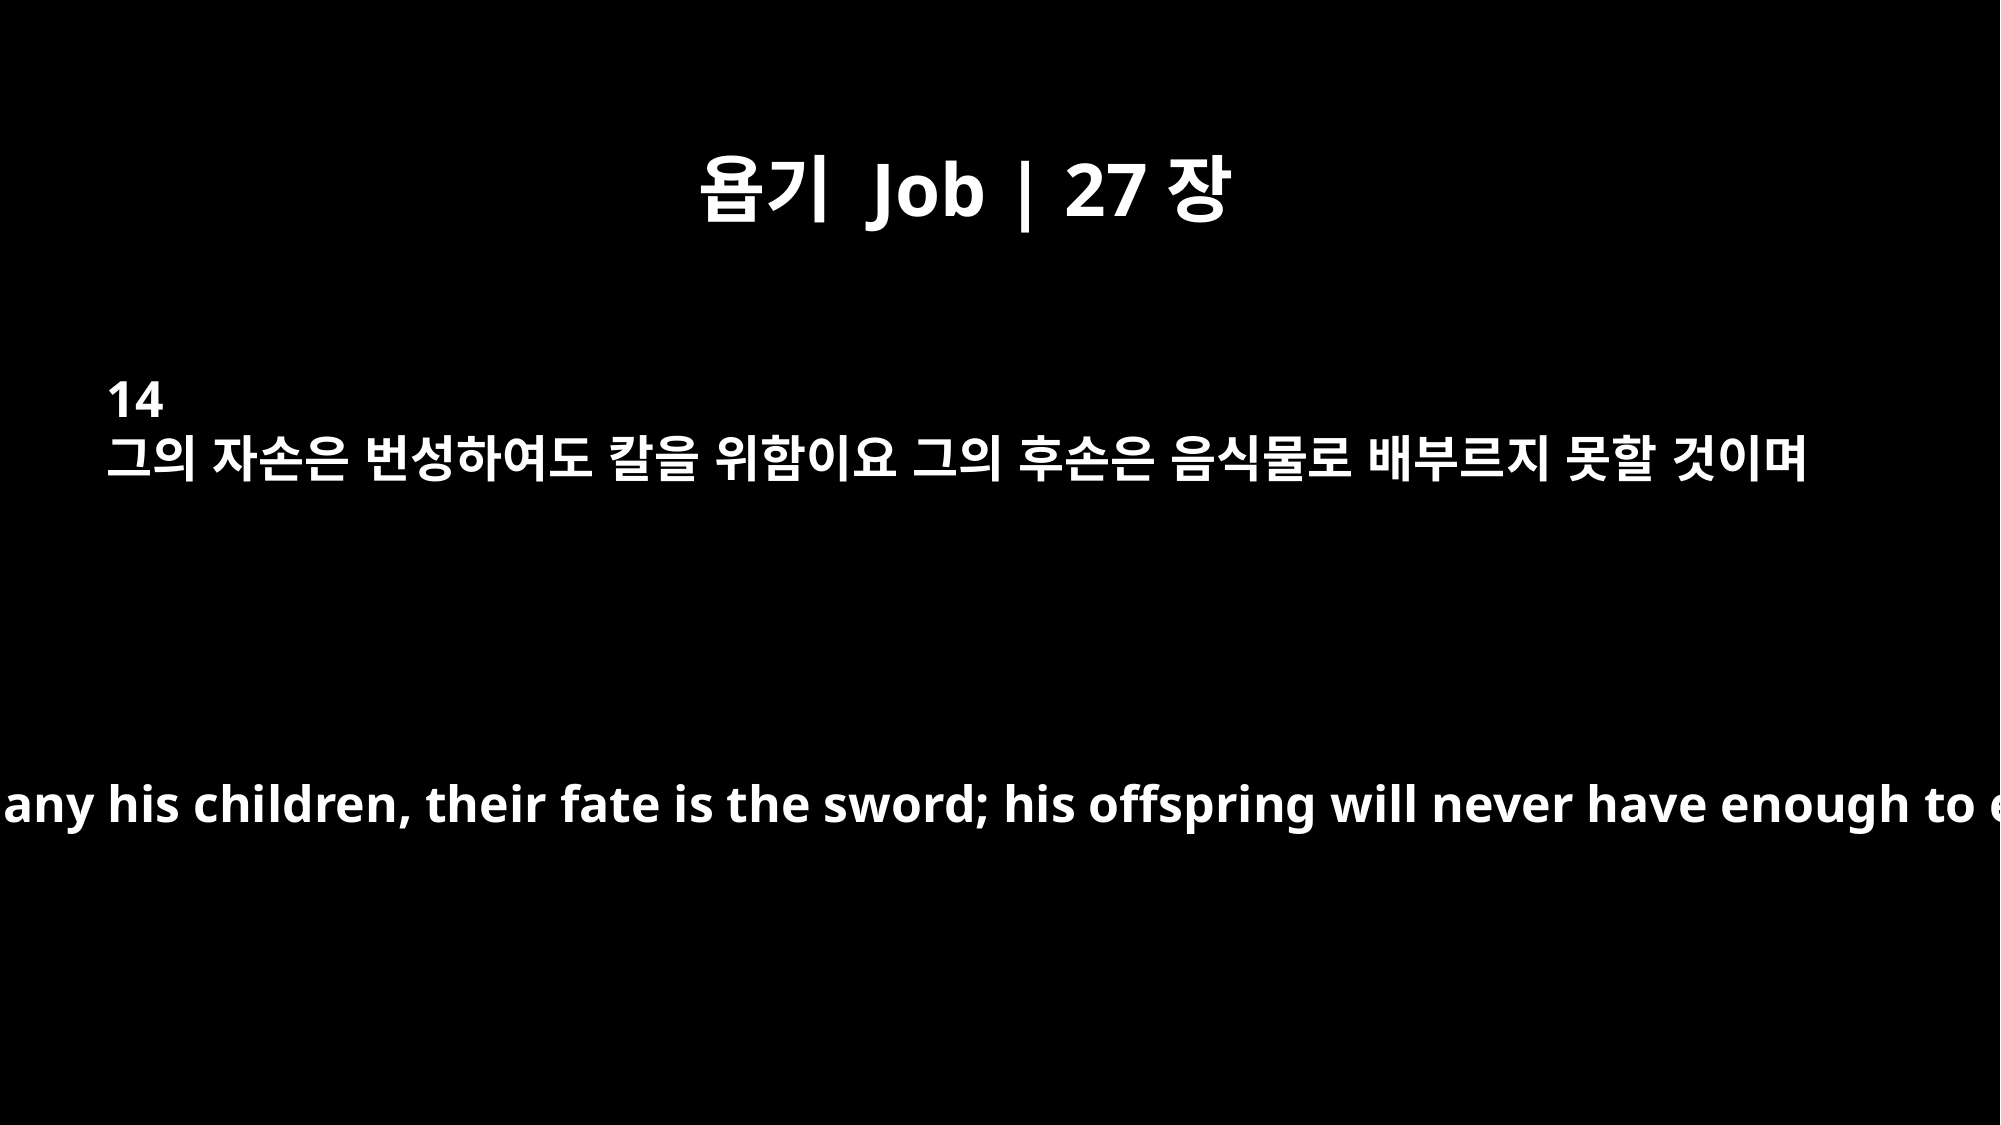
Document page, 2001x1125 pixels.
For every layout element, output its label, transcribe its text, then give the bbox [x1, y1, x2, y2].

text_box 14 그의 자손은 번성하여도 칼을 위함이요 그의 후손은 음식물로 배부르지 못할 것이며 [91, 359, 1826, 495]
text_box However many his children, their fate is the sword; his offspring will never have enough to eat. [0, 764, 2000, 840]
text_box 욥기 Job | 27장 [683, 136, 1249, 239]
